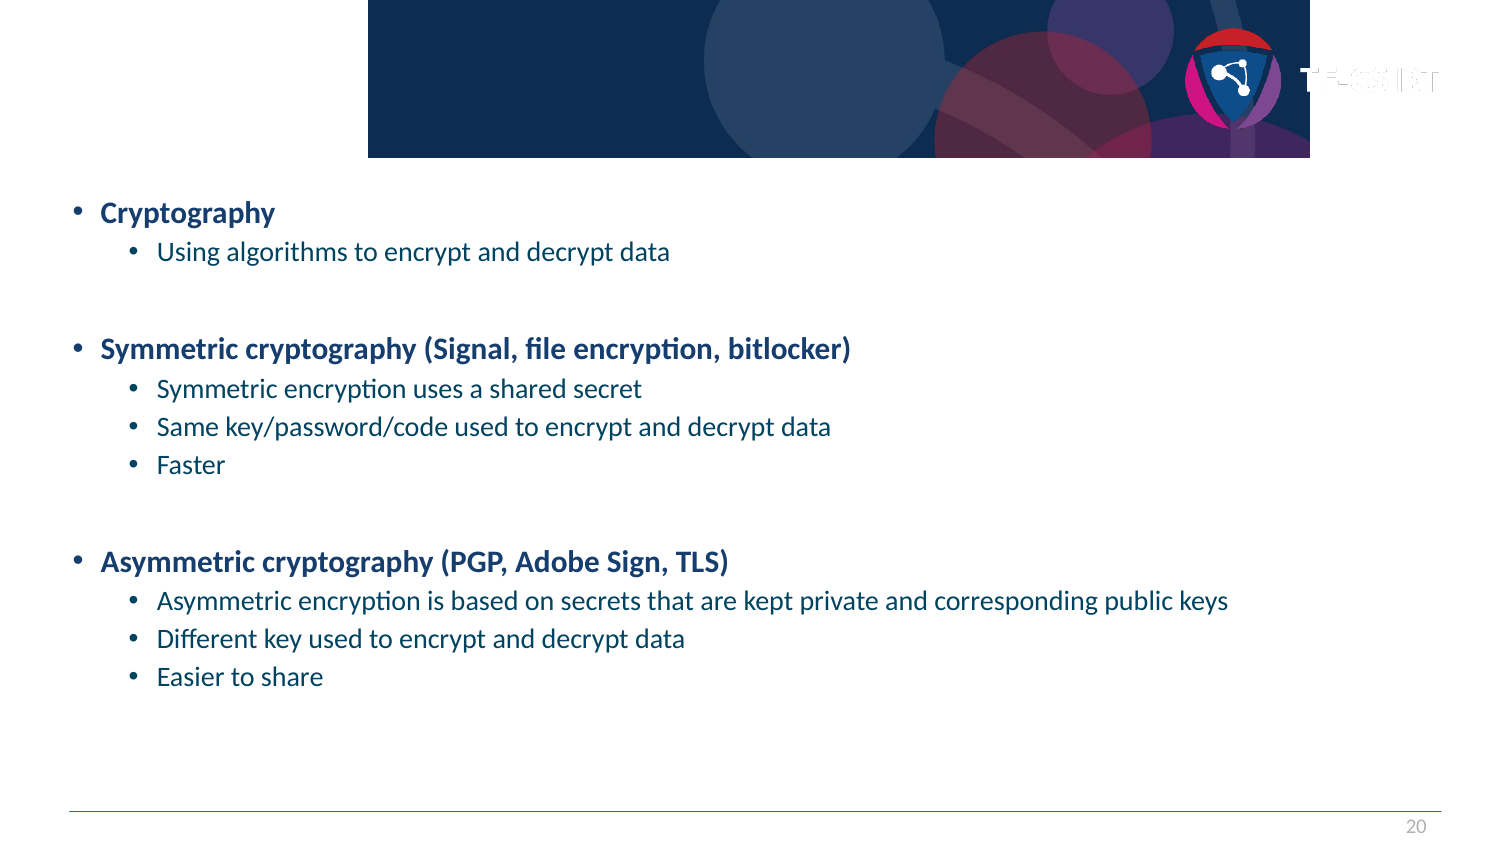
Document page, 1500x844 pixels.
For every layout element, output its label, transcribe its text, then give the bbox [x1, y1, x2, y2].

picture [368, 0, 1439, 158]
title Cryptography [57, 21, 1114, 136]
slide_number 20 [1104, 811, 1442, 839]
list Cryptography Using algorithms to encrypt and decrypt data Symmetric cryptography (Signal, file encryption, bitlocker) Symmetric encryption uses a shared secret Same key/password/code used to encrypt and decrypt data Faster Asymmetric cryptography (PGP, Adobe Sign, TLS) Asymmetric encryption is based on secrets that are kept private and corresponding public keys Different key used to encrypt and decrypt data Easier to share [57, 188, 1442, 807]
